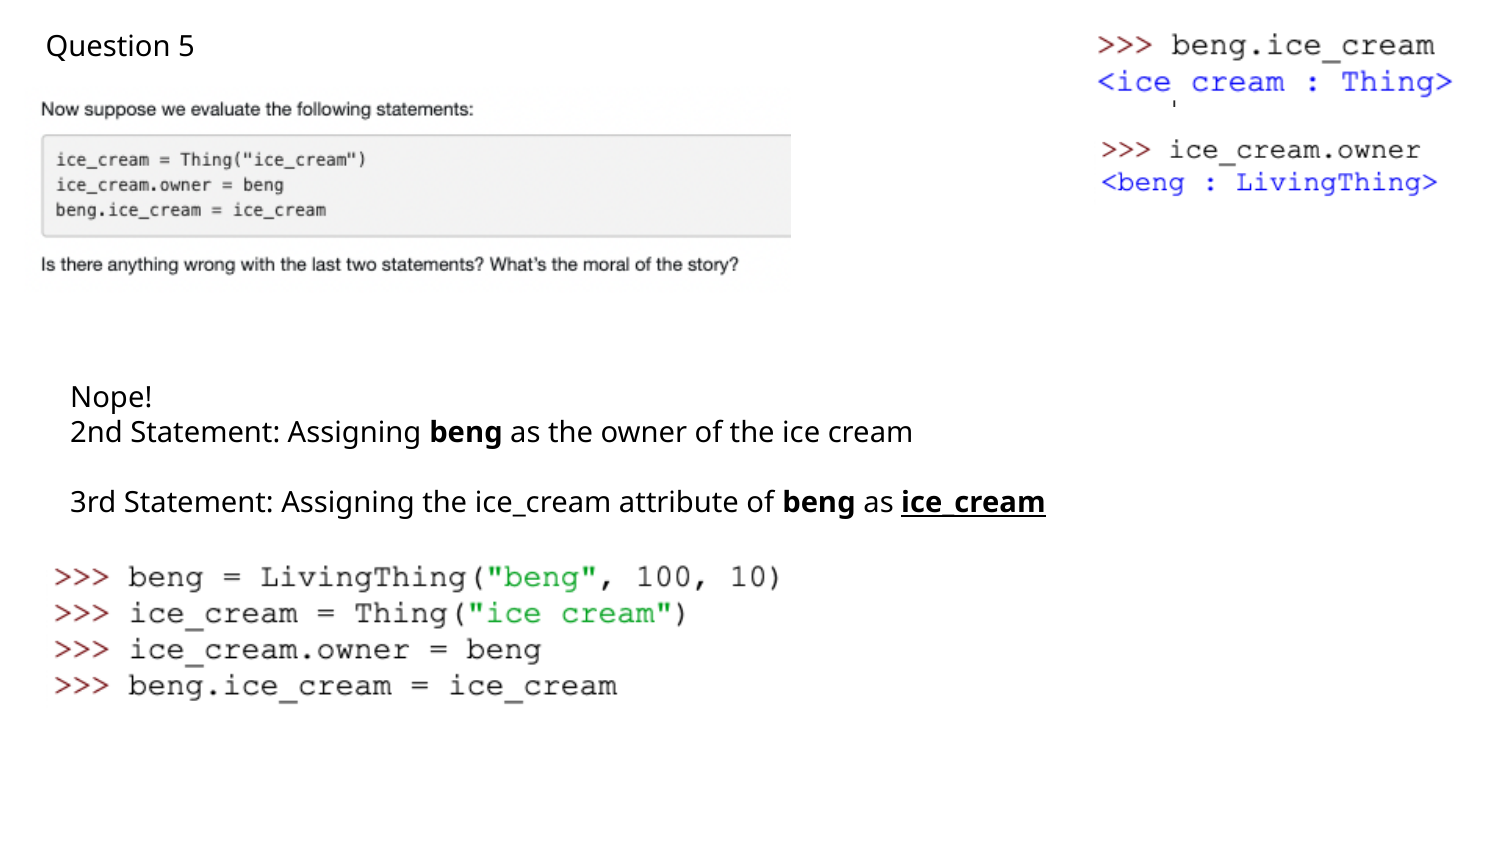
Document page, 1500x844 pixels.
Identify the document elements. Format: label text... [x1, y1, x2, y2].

text_box Nope! 2nd Statement: Assigning beng as the owner of the ice cream 3rd Statement: Assigning the ice_cream attribute of beng as ice_cream [55, 363, 1070, 534]
picture [46, 558, 802, 713]
text_box Question 5 [30, 12, 571, 78]
picture [1094, 24, 1475, 107]
picture [24, 86, 791, 293]
picture [1094, 131, 1476, 206]
